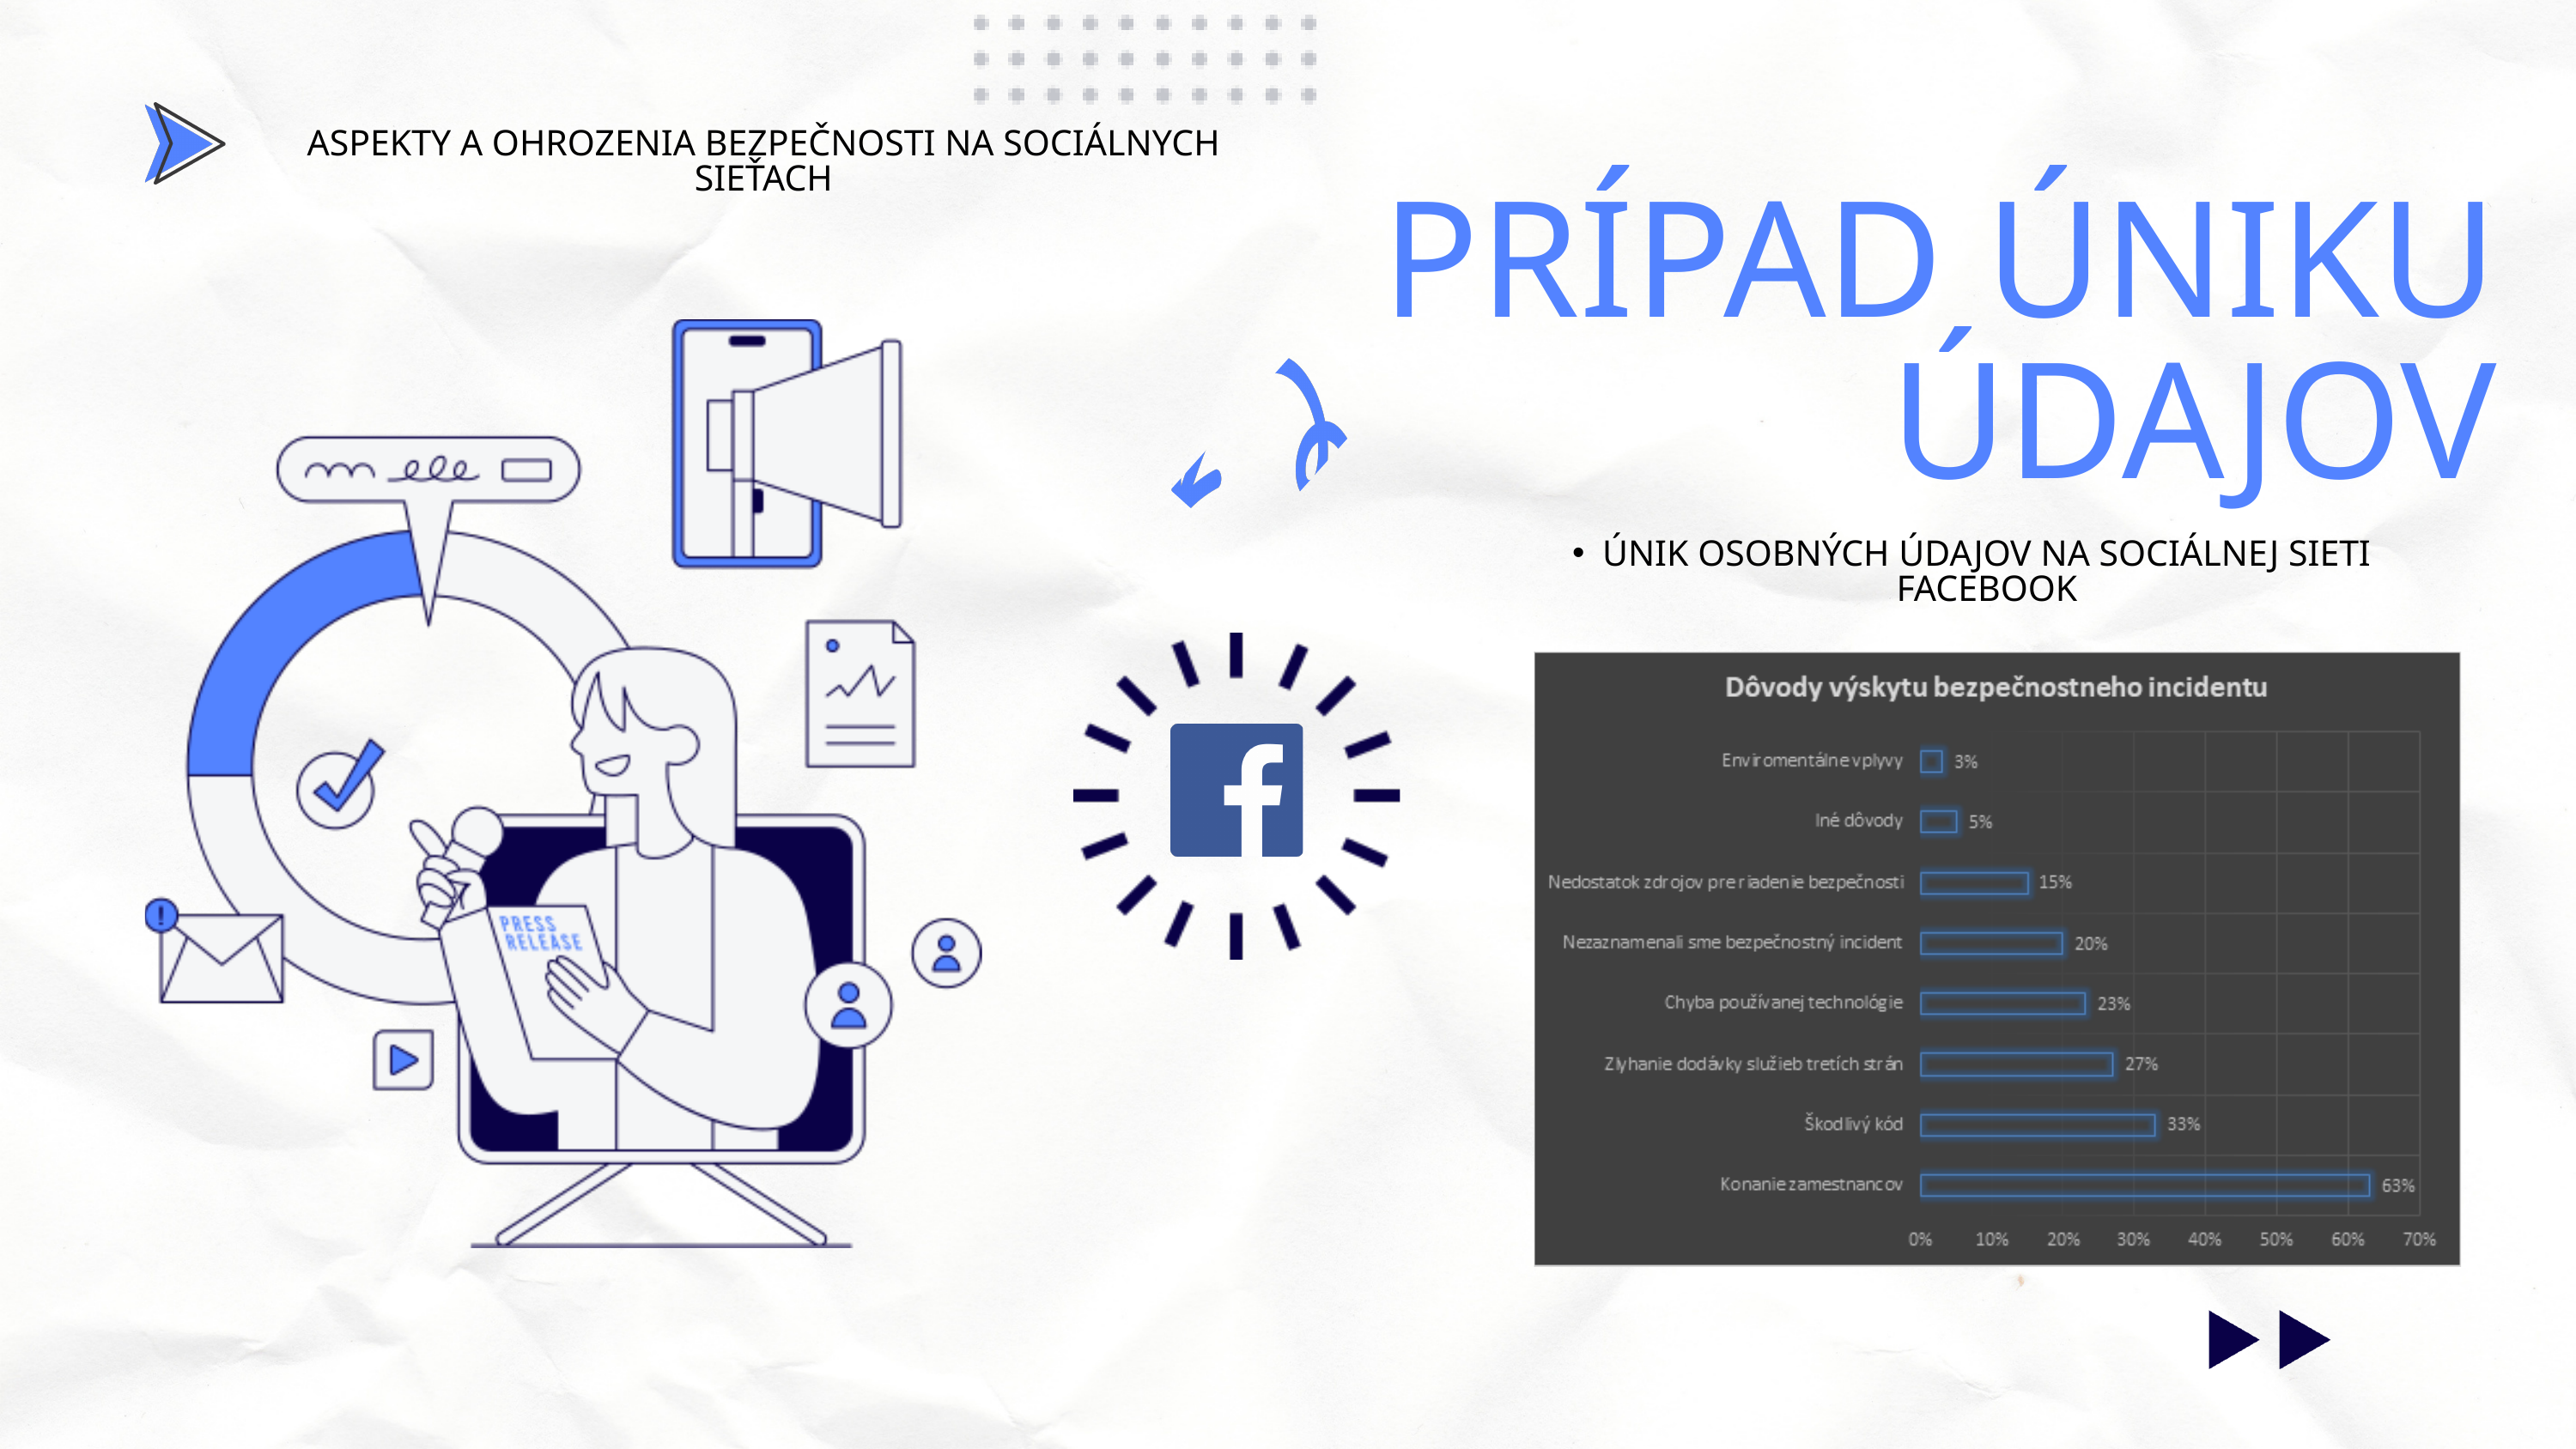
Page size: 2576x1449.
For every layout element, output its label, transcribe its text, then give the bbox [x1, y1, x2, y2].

text_box [974, 0, 1317, 106]
text_box [144, 319, 982, 1248]
text_box [1170, 461, 1283, 555]
text_box ASPEKTY A OHROZENIA BEZPEČNOSTI NA SOCIÁLNYCH SIEŤACH [240, 127, 1288, 198]
text_box [1170, 724, 1303, 857]
text_box [1073, 633, 1400, 960]
text_box [2208, 1310, 2336, 1369]
text_box ÚNIK OSOBNÝCH ÚDAJOV NA SOCIÁLNEJ SIETI FACEBOOK [1453, 537, 2462, 609]
text_box [0, 0, 2576, 1449]
text_box [144, 102, 226, 185]
text_box [1534, 652, 2462, 1267]
text_box PRÍPAD ÚNIKU ÚDAJOV [1196, 188, 2498, 511]
